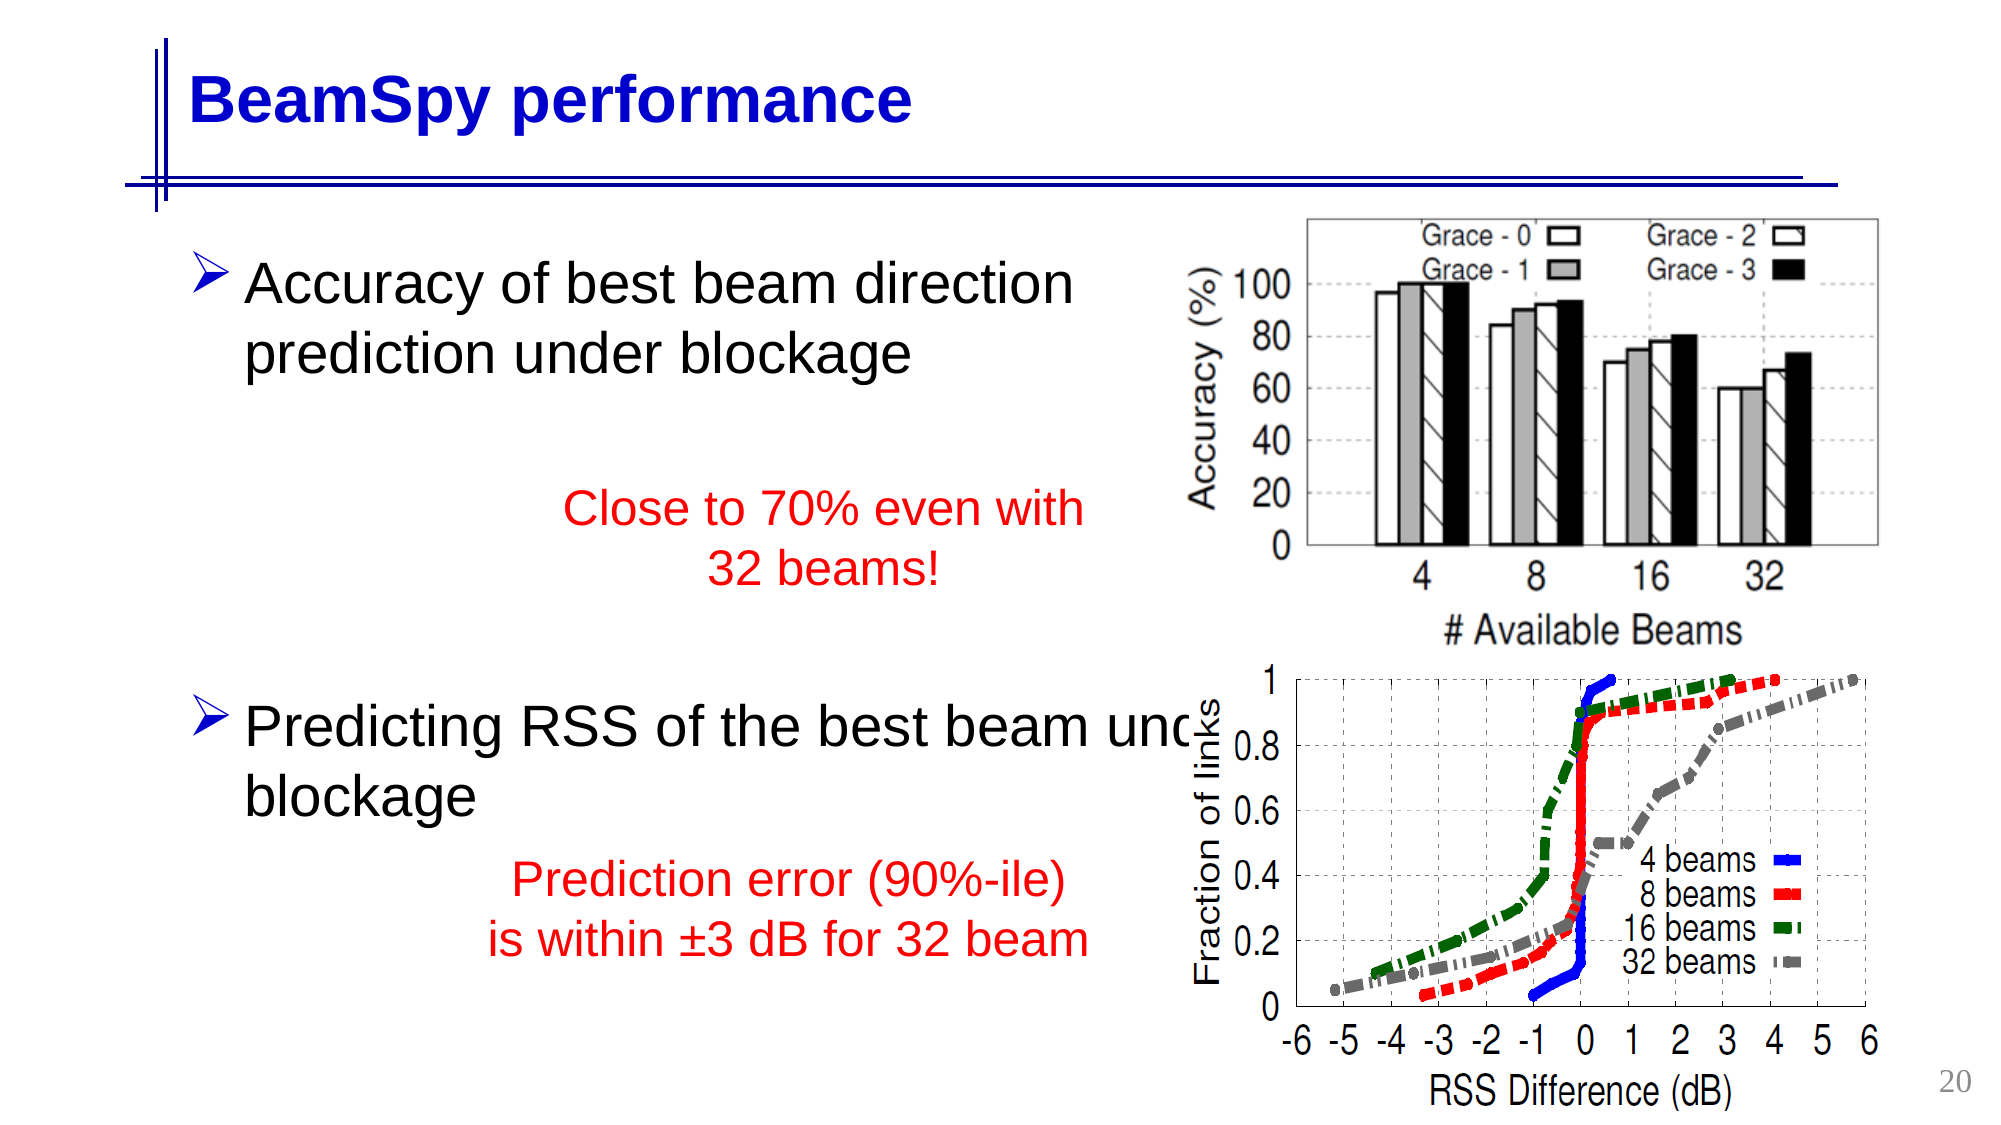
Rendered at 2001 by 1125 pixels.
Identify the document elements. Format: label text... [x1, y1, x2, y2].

picture [1183, 214, 1890, 651]
text_box Close to 70% even with 32 beams! [519, 468, 1129, 604]
picture [1188, 660, 1884, 1111]
text_box Predicting RSS of the best beam under blockage [173, 680, 1188, 836]
text_box Accuracy of best beam direction prediction under blockage [173, 237, 1183, 393]
slide_number 20 [1897, 1052, 1988, 1106]
title BeamSpy performance [173, 7, 2000, 196]
text_box Prediction error (90%-ile) is within ±3 dB for 32 beam [471, 839, 1107, 975]
